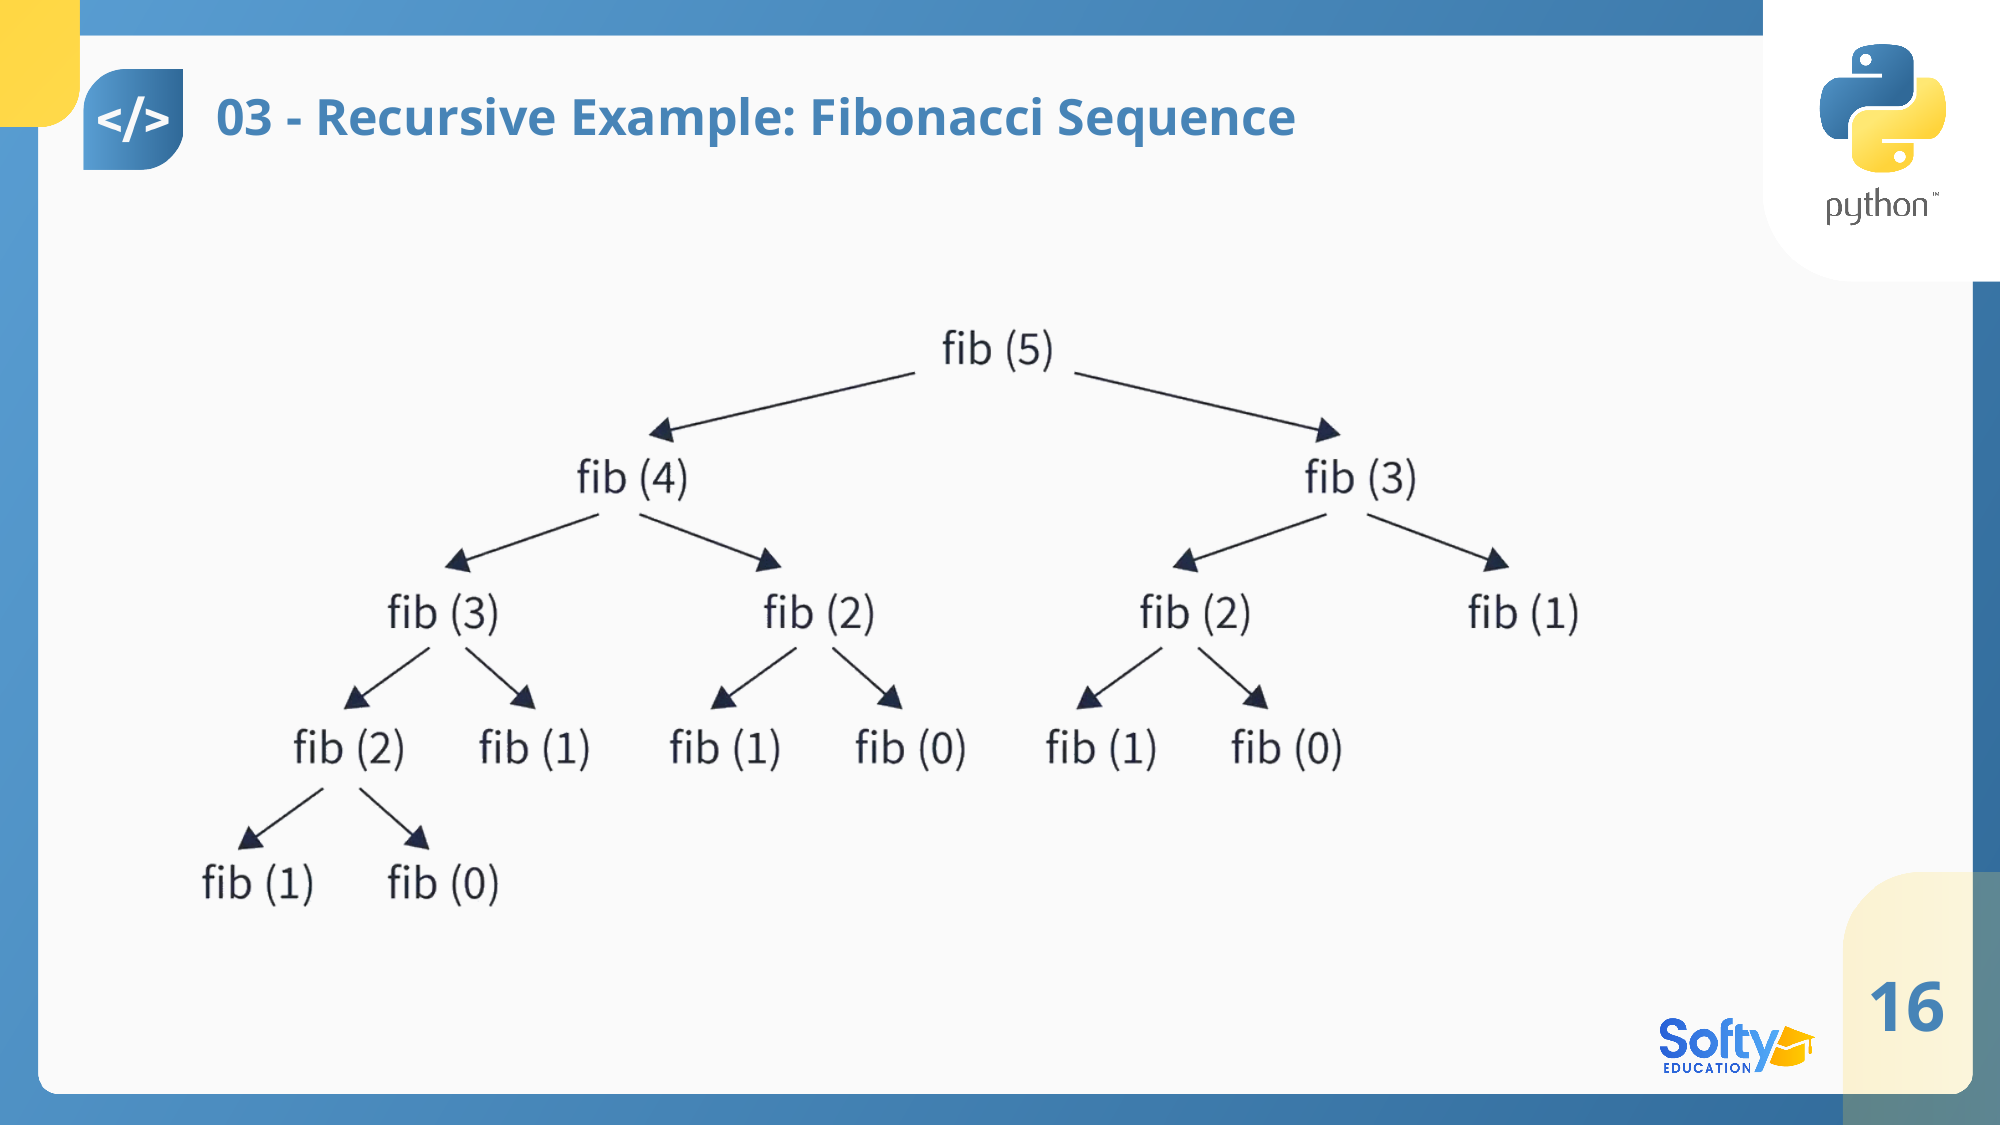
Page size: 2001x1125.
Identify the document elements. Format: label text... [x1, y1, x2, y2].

text_box ‹#› [1846, 947, 1967, 1072]
picture [0, 0, 2000, 1125]
text_box 03 - Recursive Example: Fibonacci Sequence [201, 78, 1735, 170]
